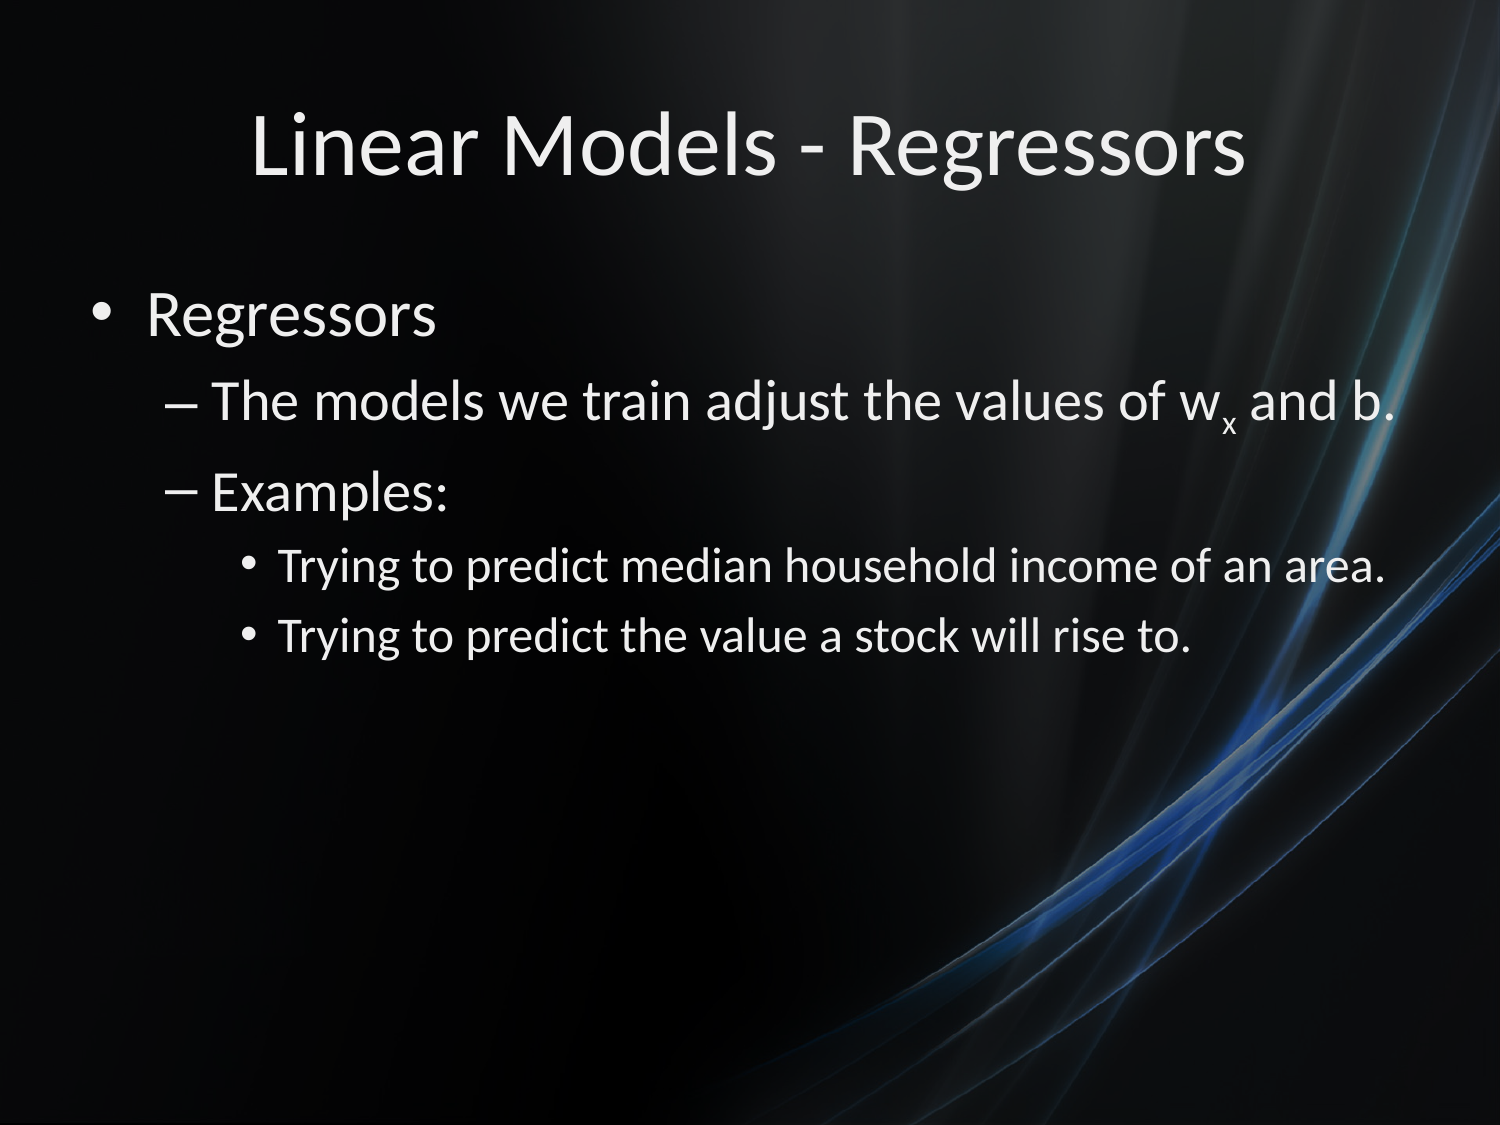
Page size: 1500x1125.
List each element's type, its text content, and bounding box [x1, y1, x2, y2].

title Linear Models - Regressors [75, 45, 1425, 233]
list Regressors The models we train adjust the values of wx and b. Examples: Trying to predict median household income of an area. Trying to predict the value a stock will rise to. [75, 262, 1425, 1005]
picture [0, 0, 1500, 1125]
